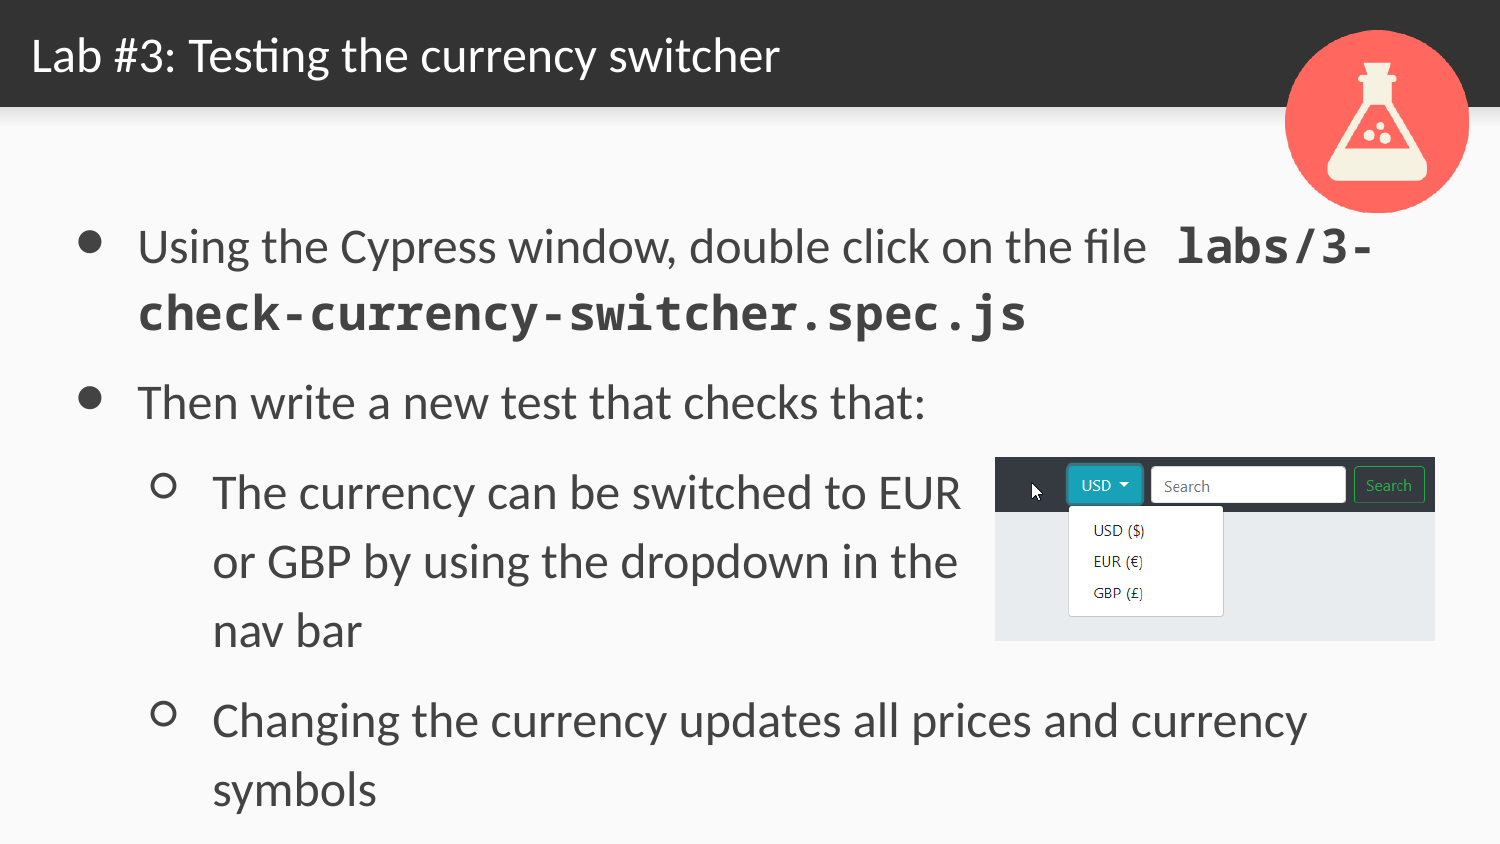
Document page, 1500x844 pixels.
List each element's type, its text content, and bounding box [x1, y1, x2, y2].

picture [995, 457, 1436, 641]
picture [1285, 29, 1469, 214]
title Lab #3: Testing the currency switcher [16, 2, 1464, 102]
list Using the Cypress window, double click on the file labs/3-check-currency-switcher.spec.js Then write a new test that checks that: The currency can be switched to EUR or GBP by using the dropdown in the nav bar Changing the currency updates all prices and currency symbols [47, 189, 1463, 808]
